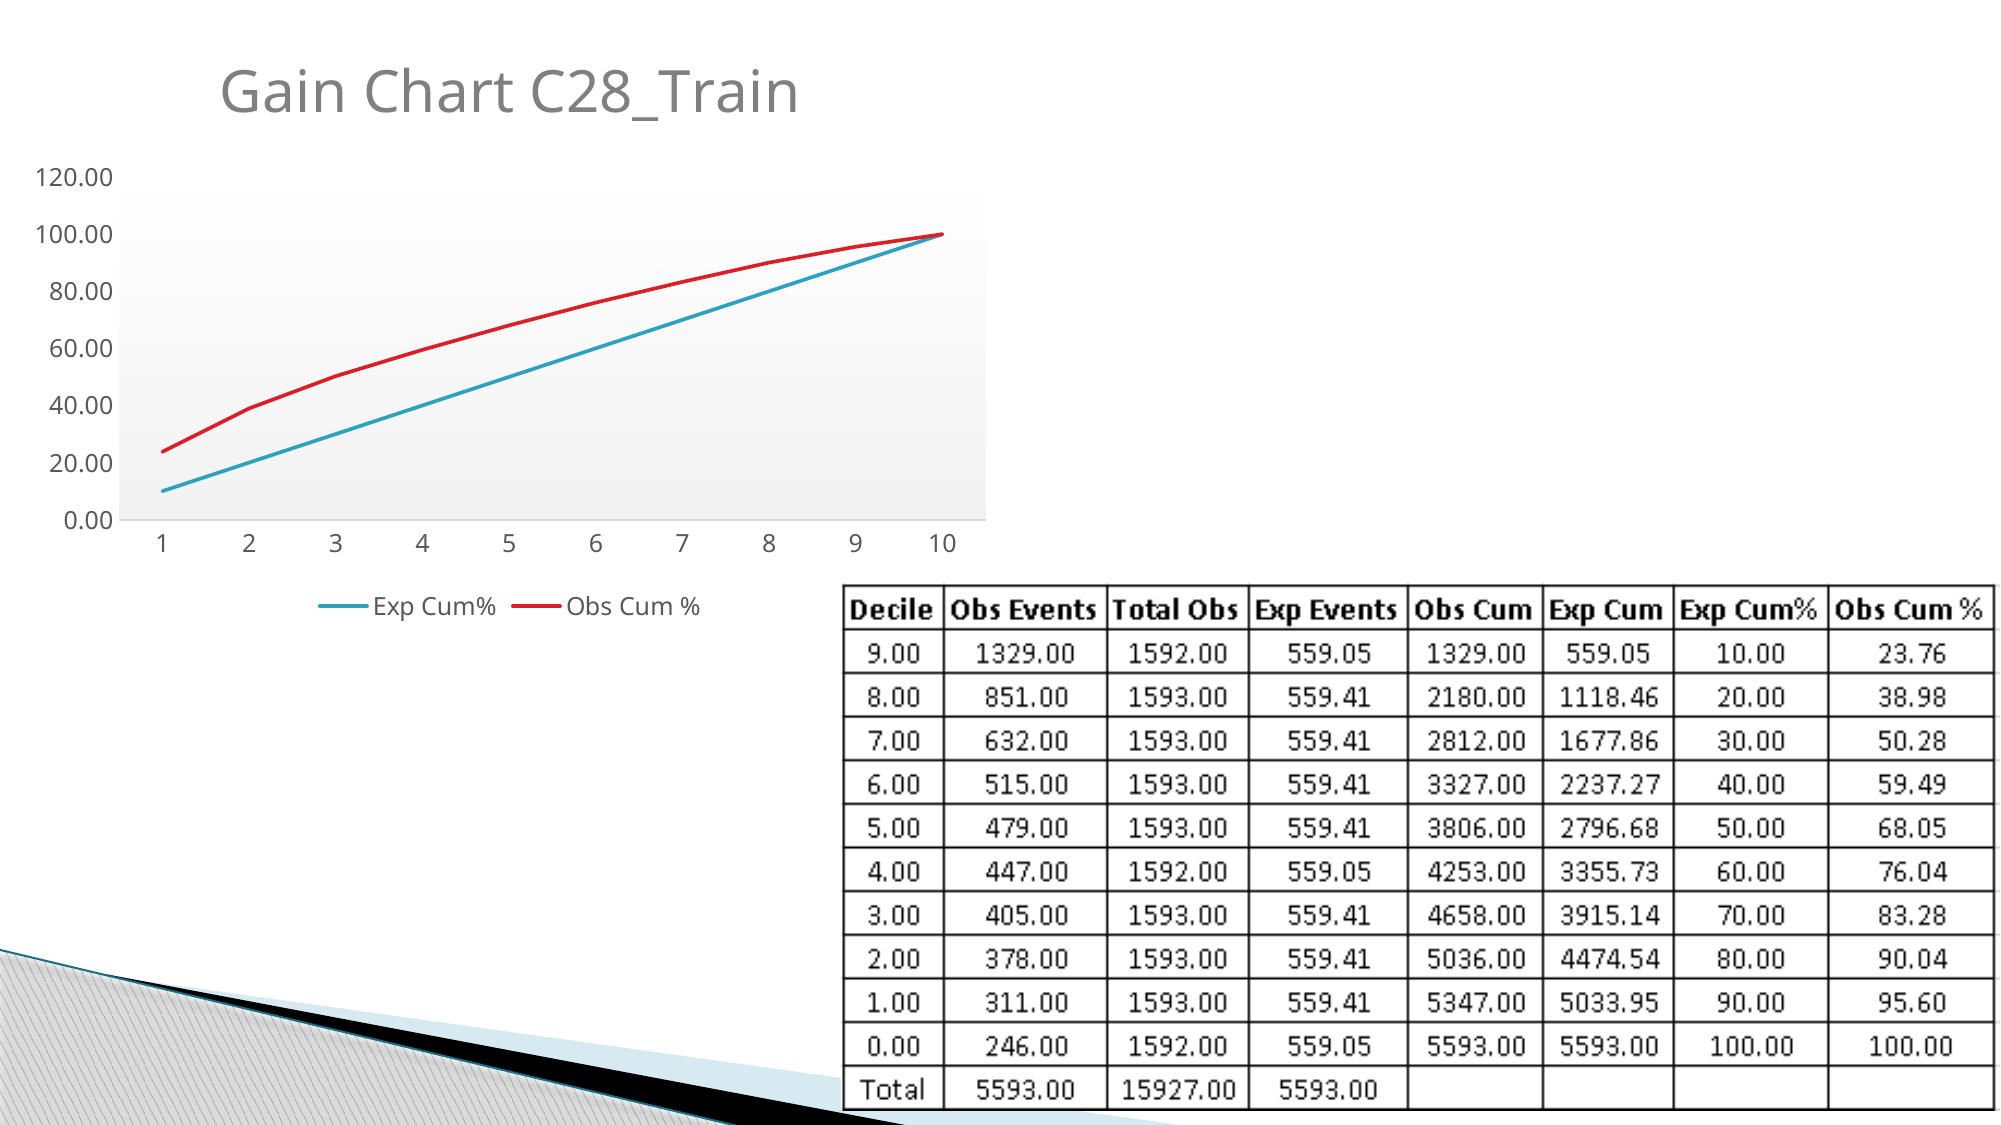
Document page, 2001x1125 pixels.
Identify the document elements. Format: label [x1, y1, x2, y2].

chart [14, 12, 1006, 630]
picture [840, 582, 2000, 1111]
